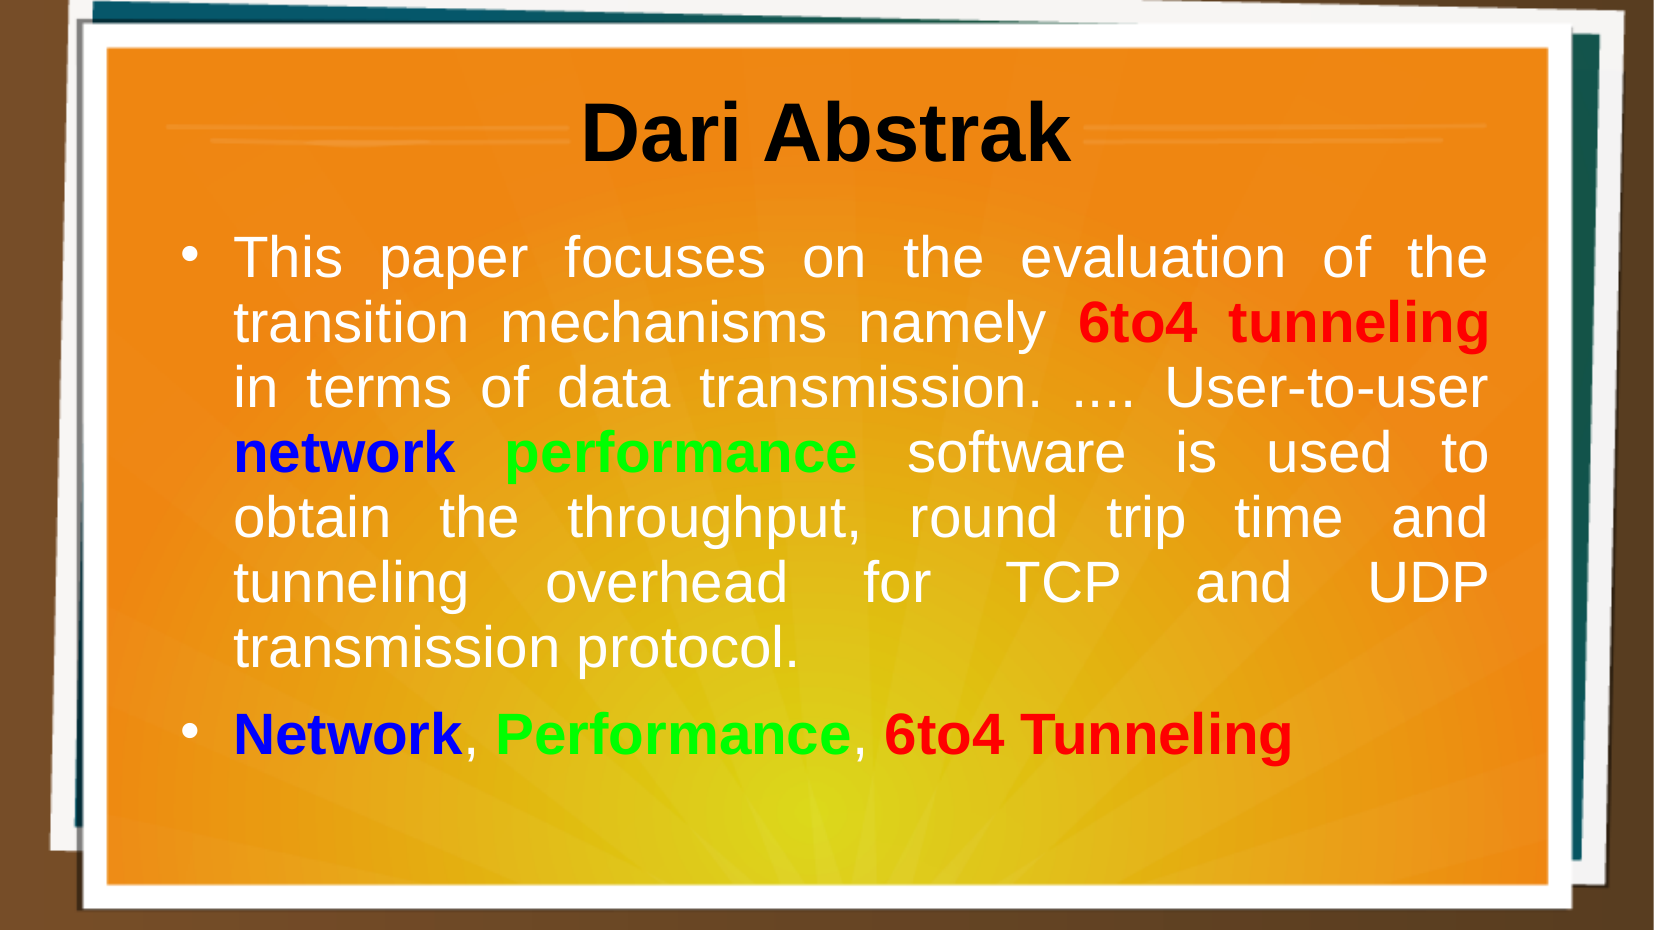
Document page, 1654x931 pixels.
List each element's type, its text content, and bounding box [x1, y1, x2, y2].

text_box This paper focuses on the evaluation of the transition mechanisms namely 6to4 tunneling in terms of data transmission. .... User-to-user network performance software is used to obtain the throughput, round trip time and tunneling overhead for TCP and UDP transmission protocol. Network, Performance, 6to4 Tunneling [162, 224, 1491, 815]
text_box Dari Abstrak [566, 58, 1087, 207]
picture [0, 0, 1654, 930]
